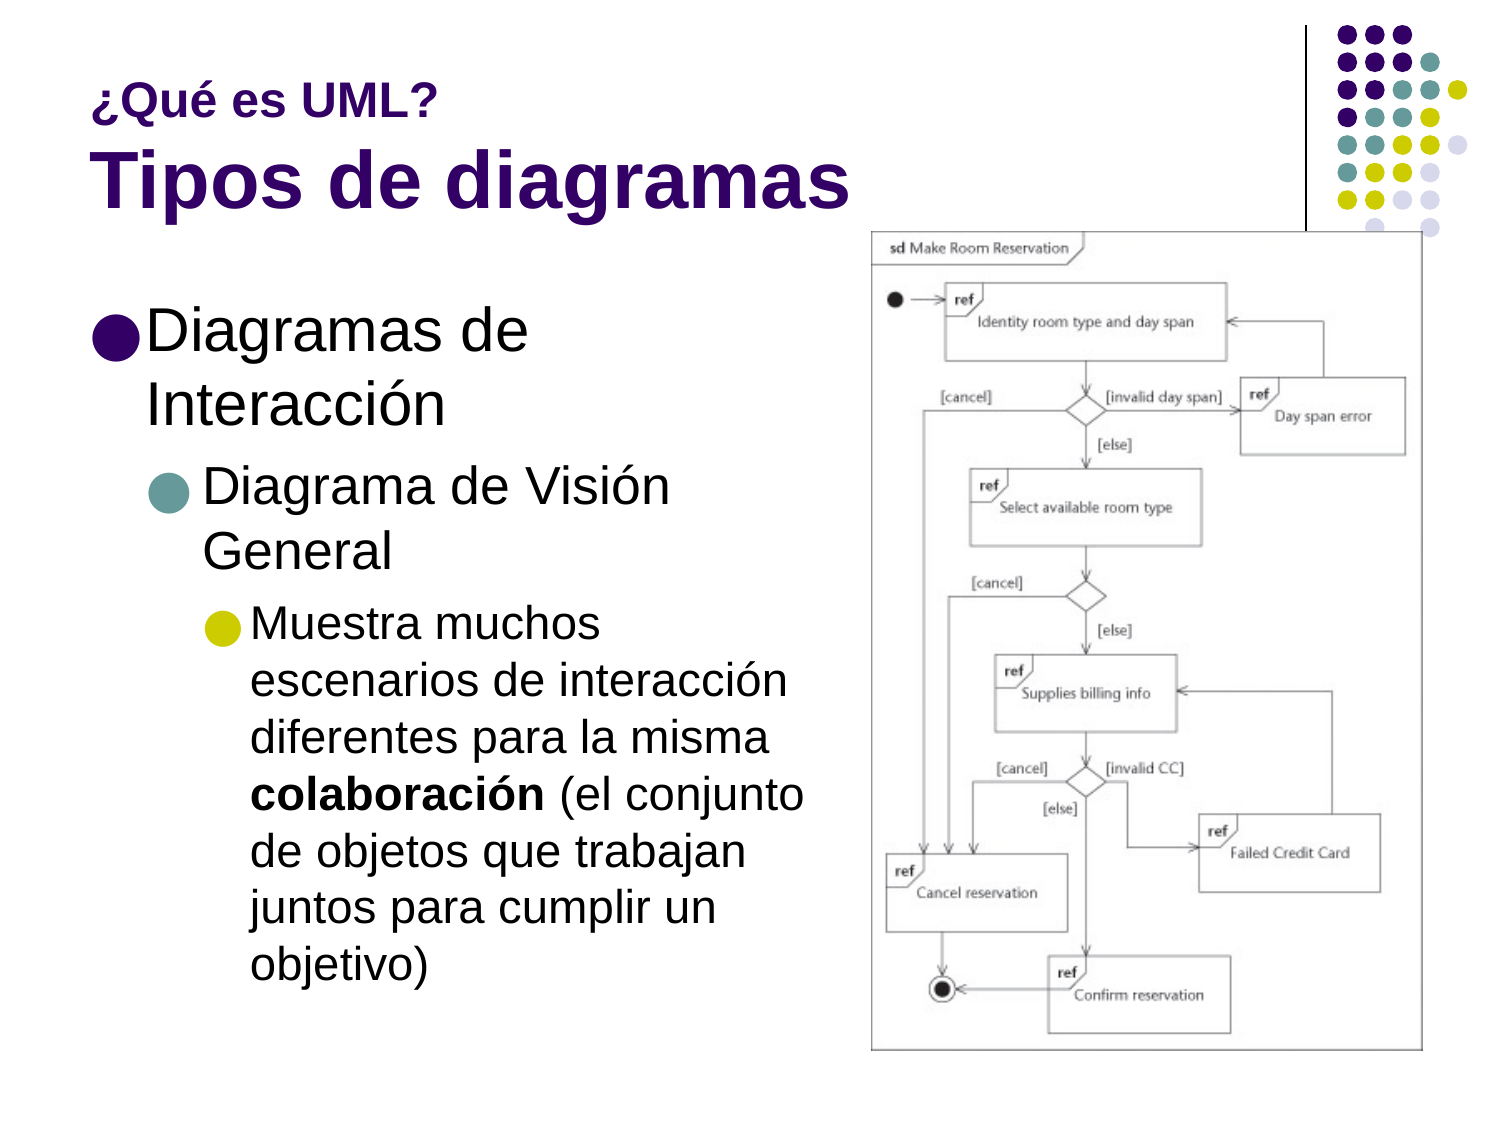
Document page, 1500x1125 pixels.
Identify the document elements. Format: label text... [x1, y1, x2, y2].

text_box ¿Qué es UML? Tipos de diagramas [74, 20, 1313, 233]
text_box Diagramas de Interacción Diagrama de Visión General Muestra muchos escenarios de interacción diferentes para la misma colaboración (el conjunto de objetos que trabajan juntos para cumplir un objetivo) [74, 281, 857, 1006]
picture [871, 231, 1423, 1051]
